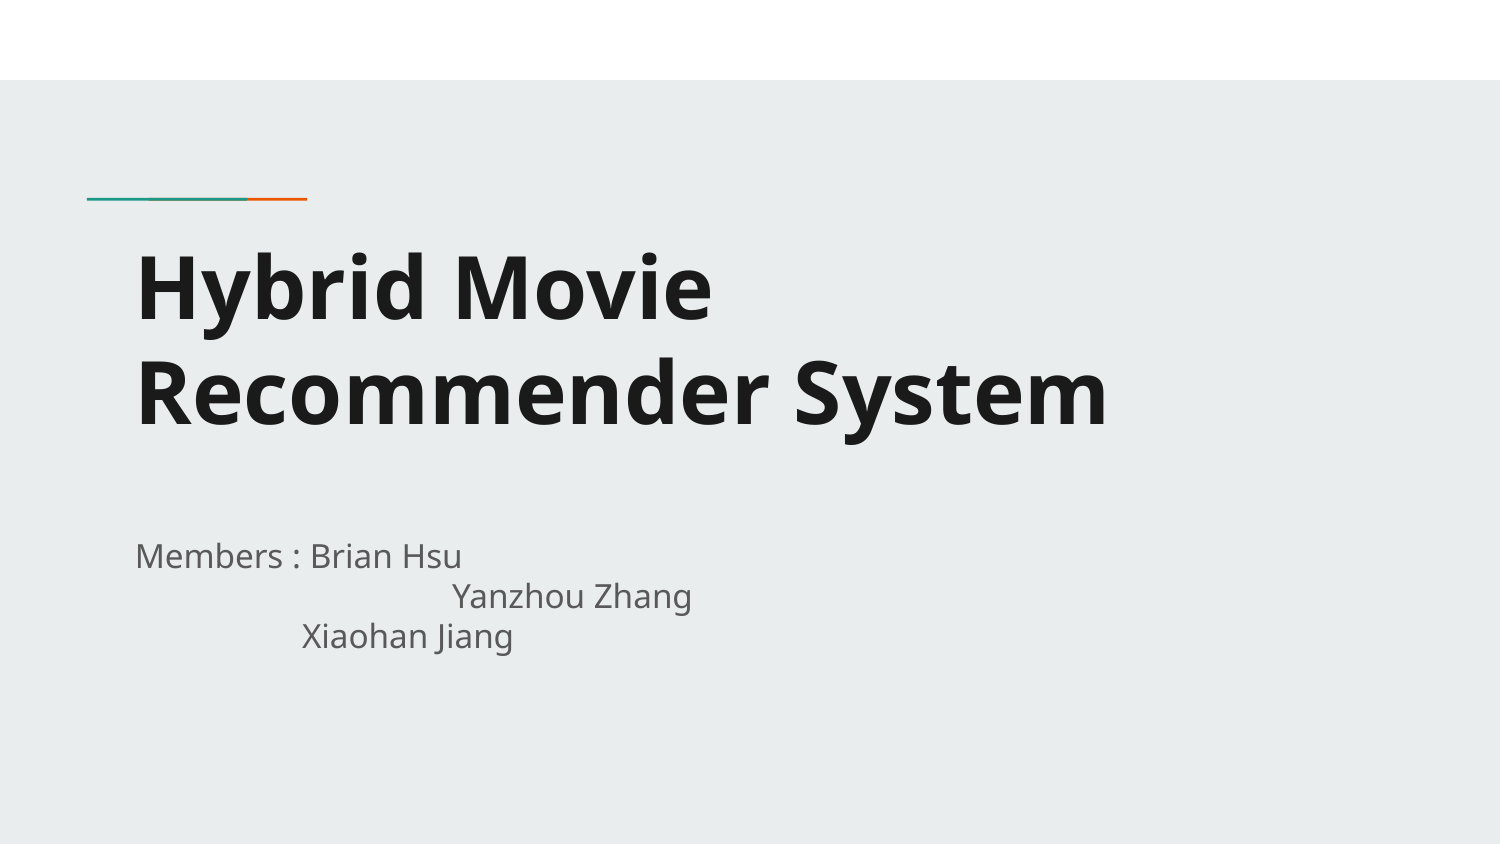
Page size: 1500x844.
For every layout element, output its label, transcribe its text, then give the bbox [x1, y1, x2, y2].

subtitle Members : Brian Hsu Yanzhou Zhang Xiaohan Jiang [119, 520, 1381, 610]
title Hybrid Movie Recommender System [119, 216, 1381, 490]
